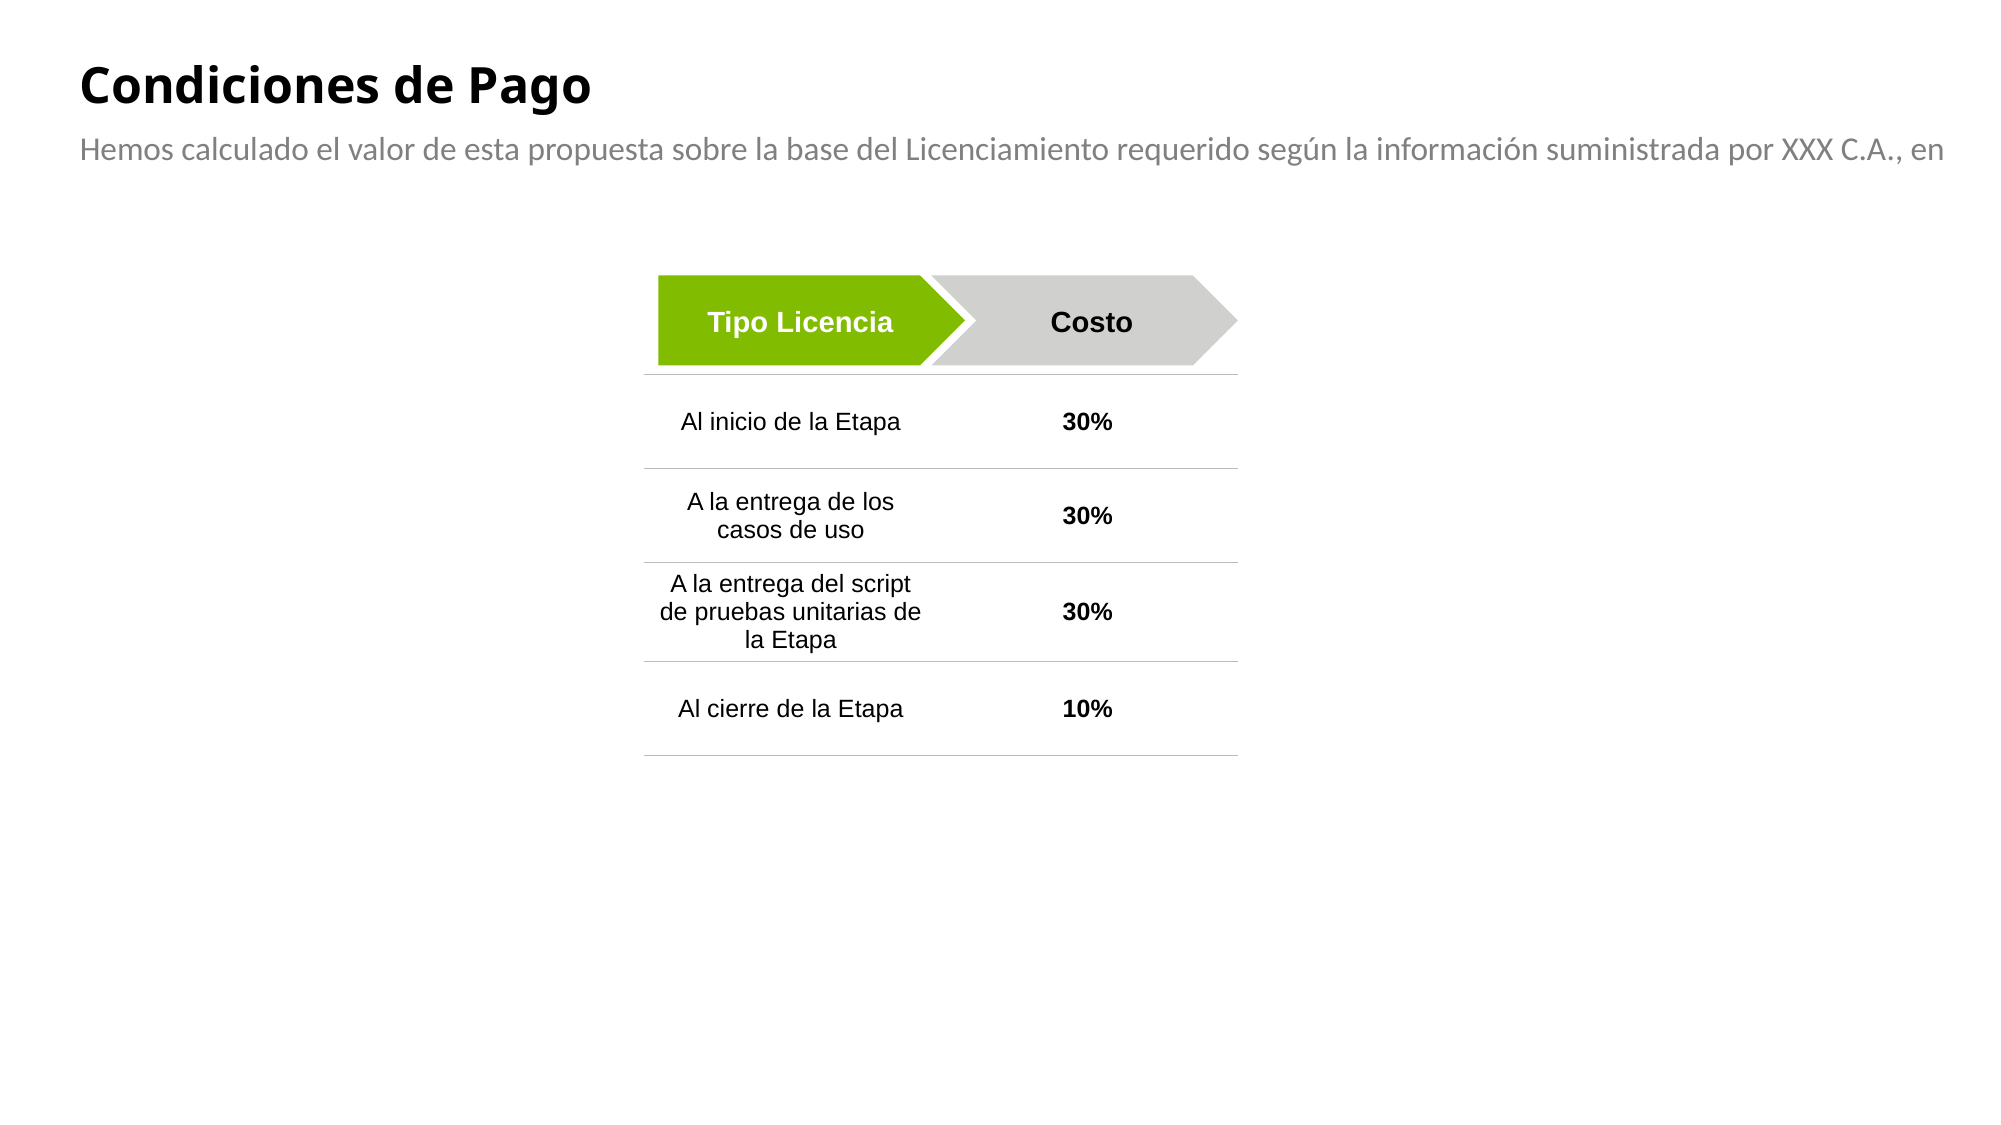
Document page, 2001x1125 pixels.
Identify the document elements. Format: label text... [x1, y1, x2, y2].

table_cell A la entrega de los casos de uso [644, 469, 938, 562]
text_box Costo [929, 273, 1240, 368]
table_cell 30% [938, 563, 1238, 661]
table_header Al inicio de la Etapa [644, 375, 938, 468]
text_box Condiciones de Pago [64, 59, 1911, 115]
table_cell 30% [938, 469, 1238, 562]
table_cell Al cierre de la Etapa [644, 662, 938, 755]
text_box Hemos calculado el valor de esta propuesta sobre la base del Licenciamiento requerido según la información suministrada por XXX C.A., en [79, 126, 1973, 244]
table_header 30% [938, 375, 1238, 468]
table_cell 10% [938, 662, 1238, 755]
table_cell A la entrega del script de pruebas unitarias de la Etapa [644, 563, 938, 661]
text_box Tipo Licencia [656, 273, 968, 368]
